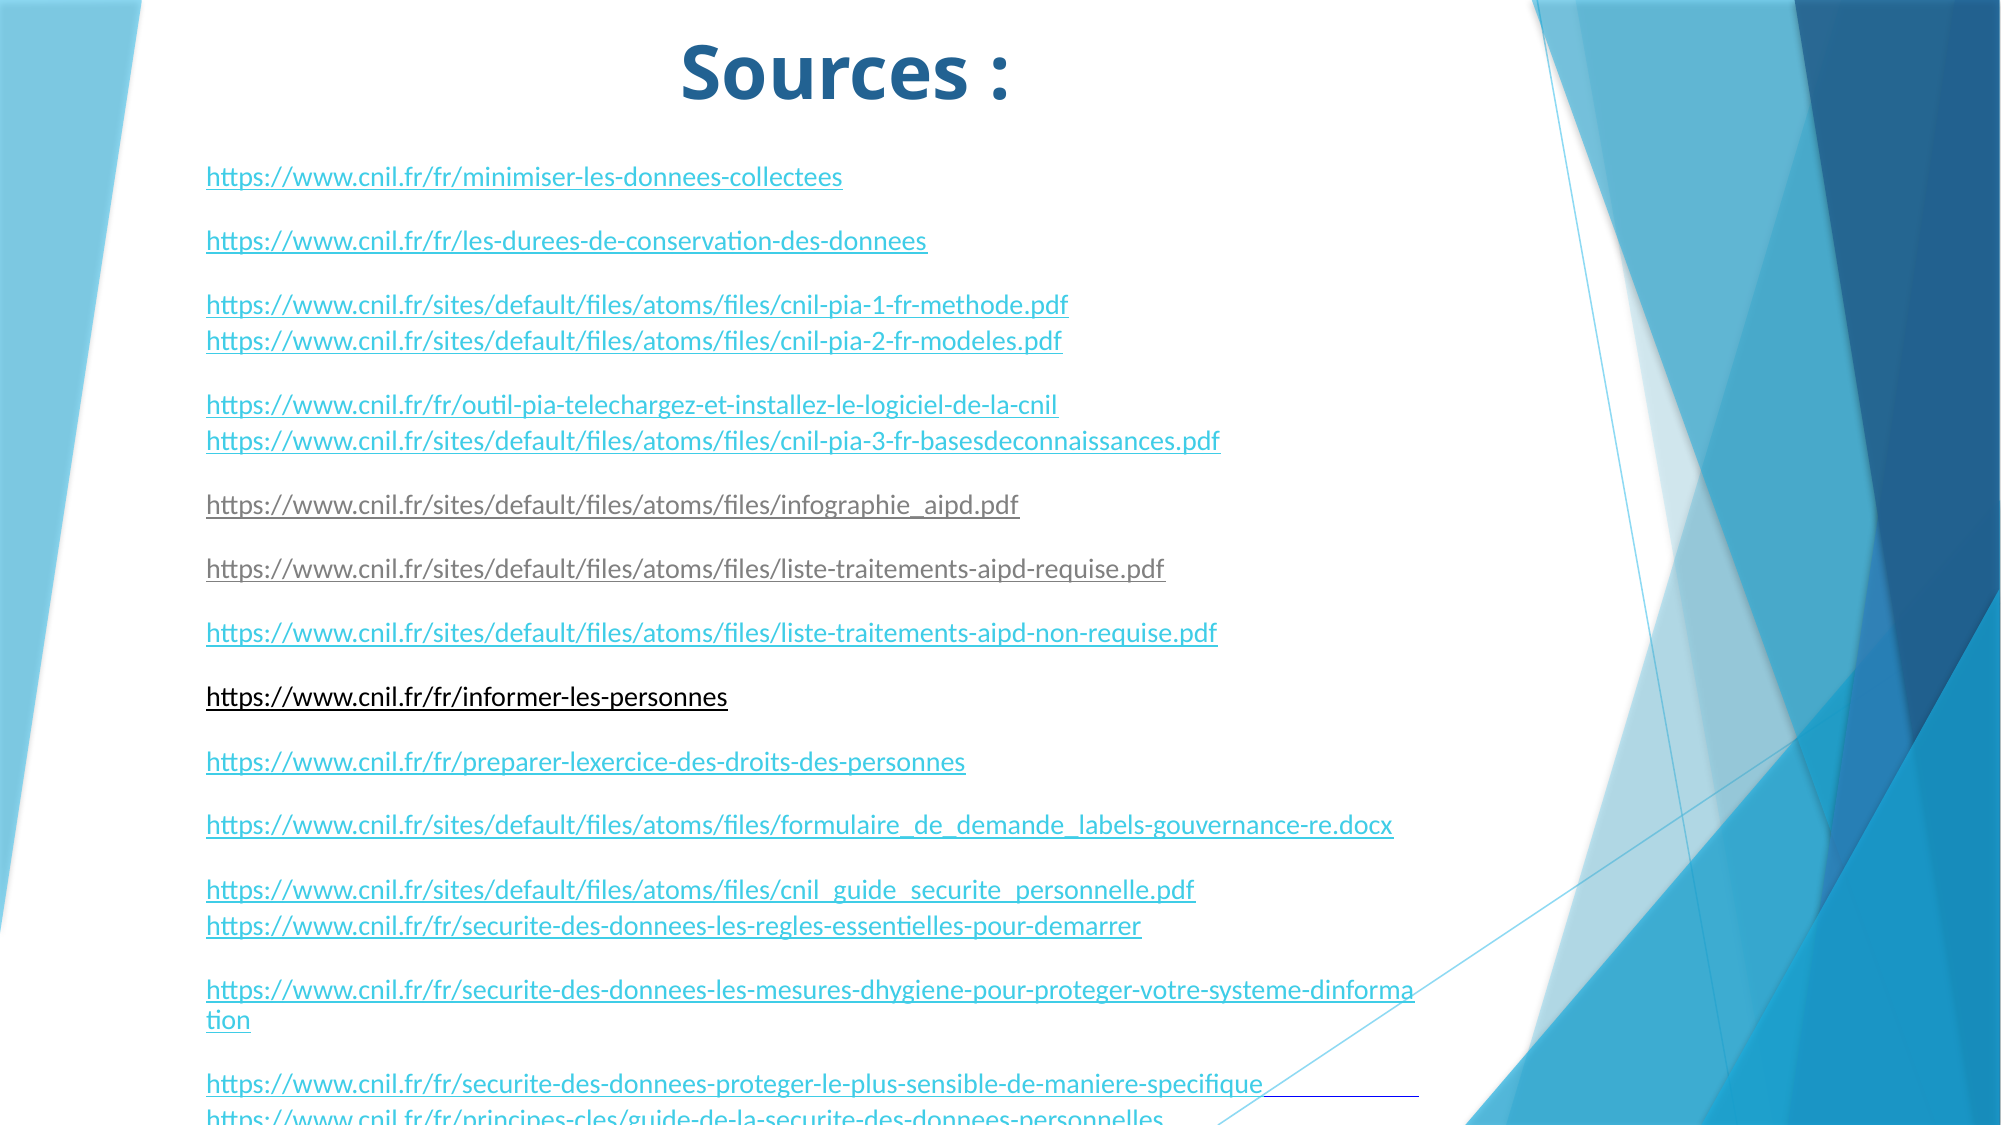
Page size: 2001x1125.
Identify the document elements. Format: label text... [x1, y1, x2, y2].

text_box Sources : [190, 17, 1521, 123]
subtitle https://www.cnil.fr/fr/minimiser-les-donnees-collectees https://www.cnil.fr/fr/les-durees-de-conservation-des-donnees https://www.cnil.fr/sites/default/files/atoms/files/cnil-pia-1-fr-methode.pdf https://www.cnil.fr/sites/default/files/atoms/files/cnil-pia-2-fr-modeles.pdf https://www.cnil.fr/fr/outil-pia-telechargez-et-installez-le-logiciel-de-la-cnil https://www.cnil.fr/sites/default/files/atoms/files/cnil-pia-3-fr-basesdeconnaissances.pdf https://www.cnil.fr/sites/default/files/atoms/files/infographie_aipd.pdf https://www.cnil.fr/sites/default/files/atoms/files/liste-traitements-aipd-requise.pdf https://www.cnil.fr/sites/default/files/atoms/files/liste-traitements-aipd-non-requise.pdf https://www.cnil.fr/fr/informer-les-personnes https://www.cnil.fr/fr/preparer-lexercice-des-droits-des-personnes https://www.cnil.fr/sites/default/files/atoms/files/formulaire_de_demande_labels-gouvernance-re.docx https://www.cnil.fr/sites/default/files/atoms/files/cnil_guide_securite_personnelle.pdf https://www.cnil.fr/fr/securite-des-donnees-les-regles-essentielles-pour-demarrer https://www.cnil.fr/fr/securite-des-donnees-les-mesures-dhygiene-pour-proteger-votre-systeme-dinformation https://www.cnil.fr/fr/securite-des-donnees-proteger-le-plus-sensible-de-maniere-specifique https://www.cnil.fr/fr/principes-cles/guide-de-la-securite-des-donnees-personnelles [190, 148, 1435, 1125]
